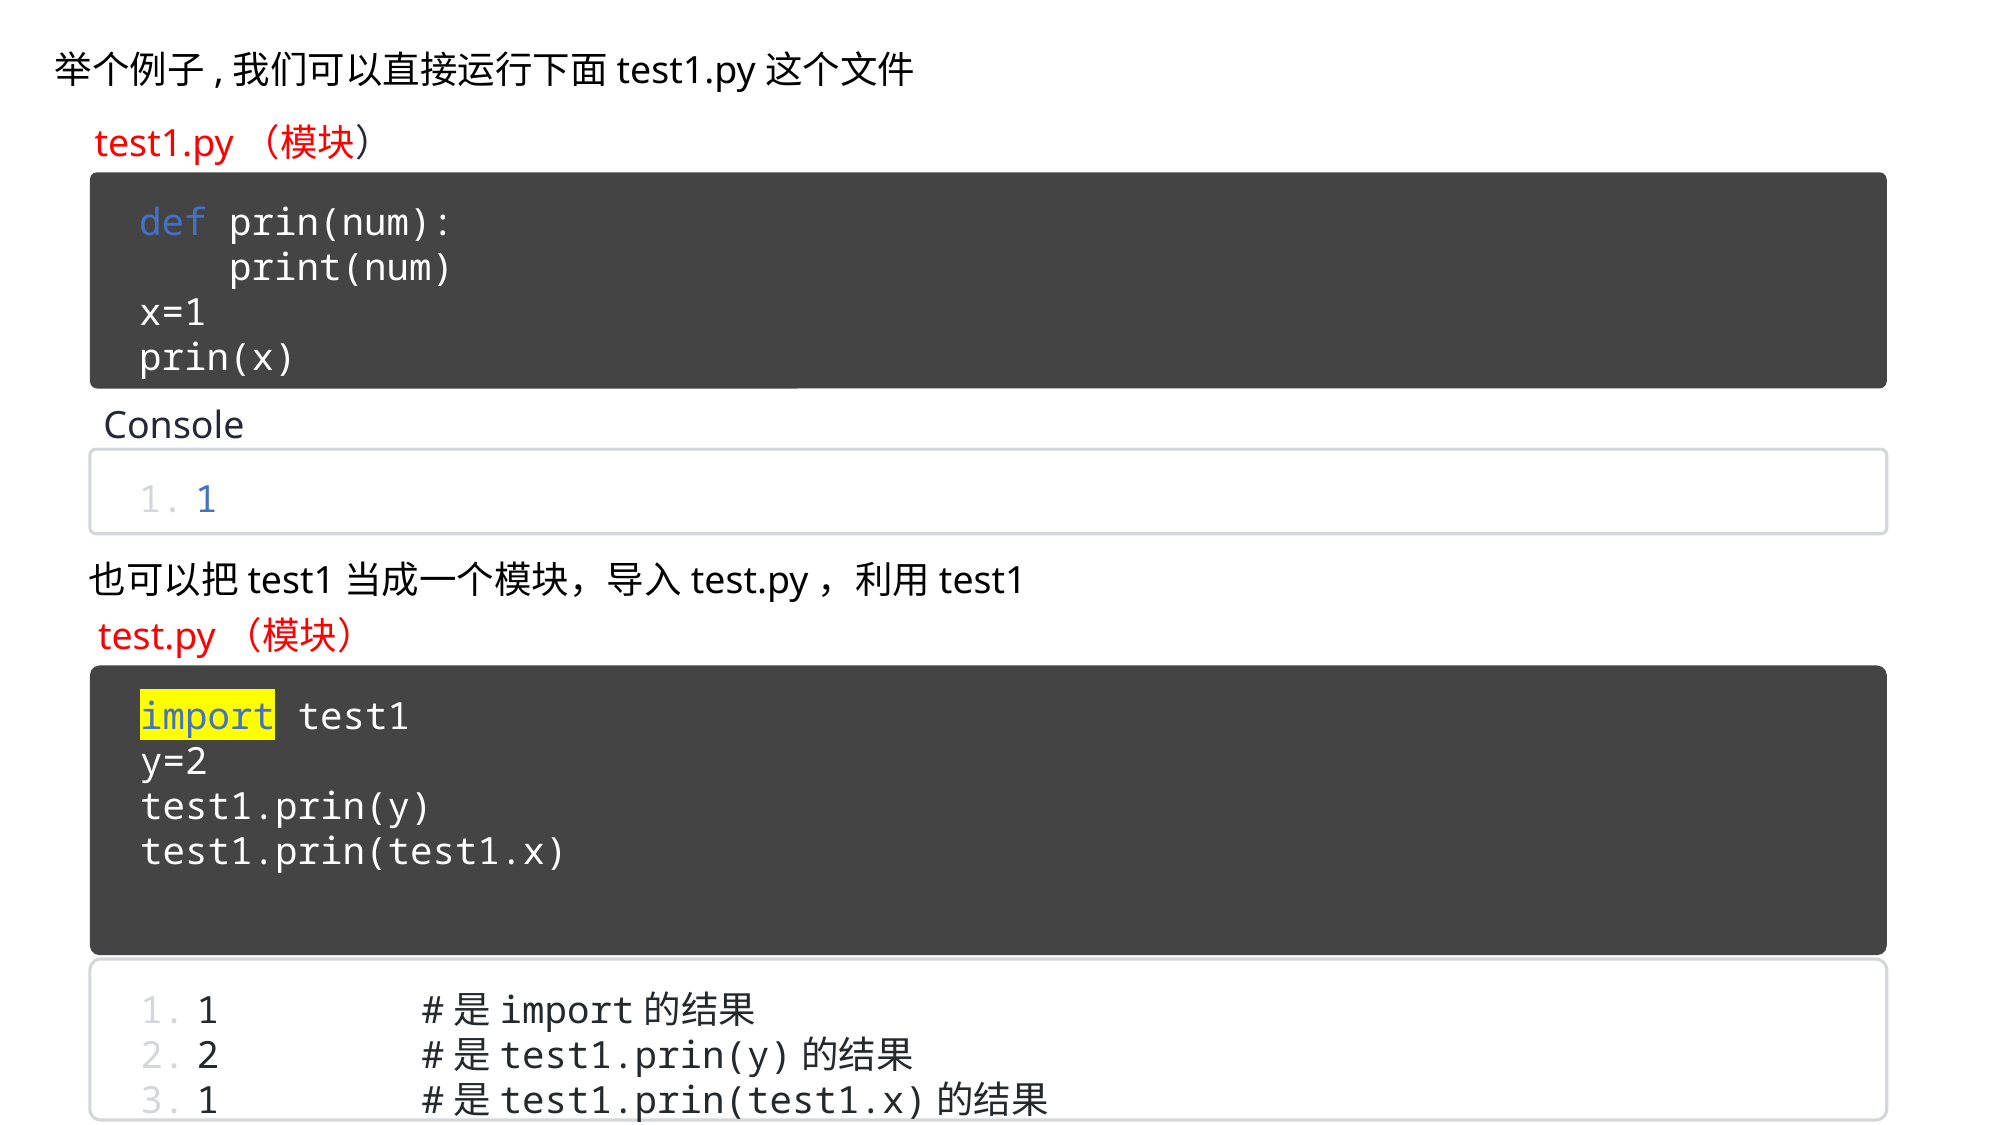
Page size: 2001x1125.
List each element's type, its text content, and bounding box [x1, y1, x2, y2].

text_box test1.py（模块） [79, 111, 408, 172]
text_box 1 [88, 448, 1888, 535]
text_box import test1 y=2 test1.prin(y) test1.prin(test1.x) [88, 664, 1888, 957]
text_box 举个例子,我们可以直接运行下面test1.py这个文件 [40, 38, 930, 98]
text_box 1 #是import的结果 2 #是test1.prin(y)的结果 1 #是test1.prin(test1.x)的结果 [88, 957, 1888, 1122]
text_box Console [88, 393, 260, 453]
text_box def prin(num): print(num) x=1 prin(x) [88, 171, 1888, 390]
text_box 也可以把test1当成一个模块，导入test.py，利用test1 [73, 548, 1042, 609]
text_box test.py（模块） [83, 609, 390, 665]
